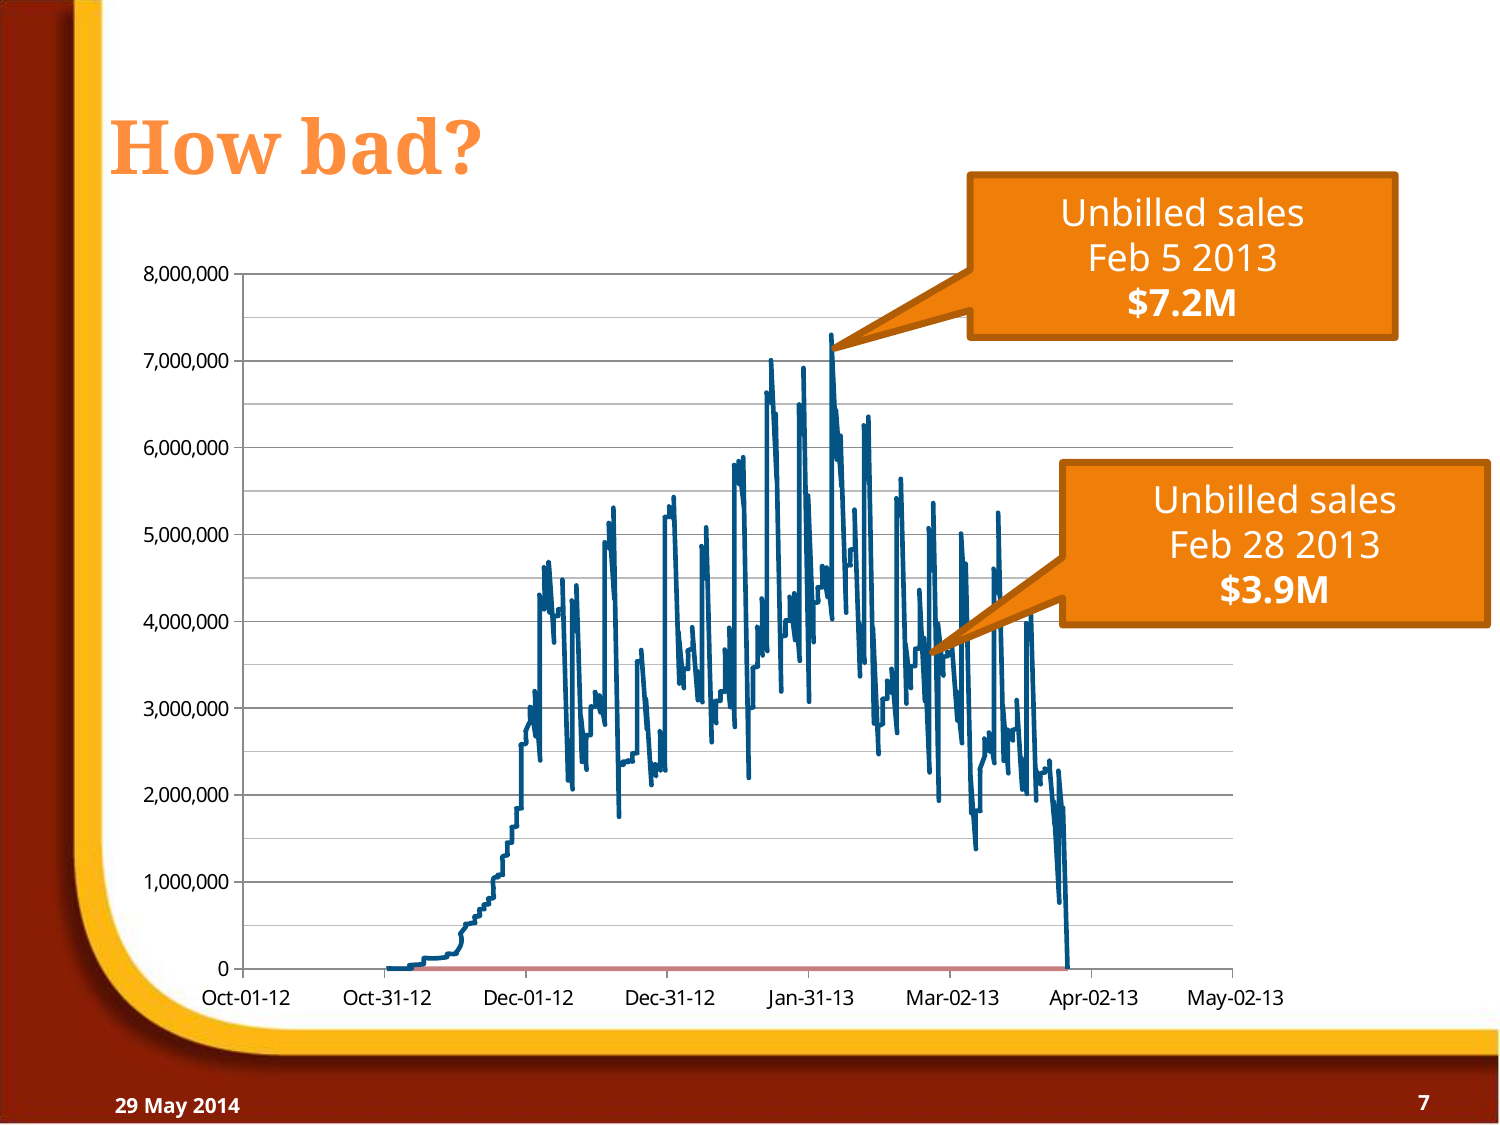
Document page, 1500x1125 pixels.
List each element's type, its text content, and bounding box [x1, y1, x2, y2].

text_box Unbilled sales Feb 5 2013 $7.2M [966, 171, 1399, 341]
picture [0, 0, 1500, 1125]
title How bad? [95, 24, 1438, 198]
slide_number 7 [1369, 1065, 1445, 1125]
text_box Unbilled sales Feb 28 2013 $3.9M [1296, 458, 1492, 629]
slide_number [99, 1052, 995, 1125]
footer [994, 1065, 1369, 1125]
chart [124, 224, 1288, 1038]
